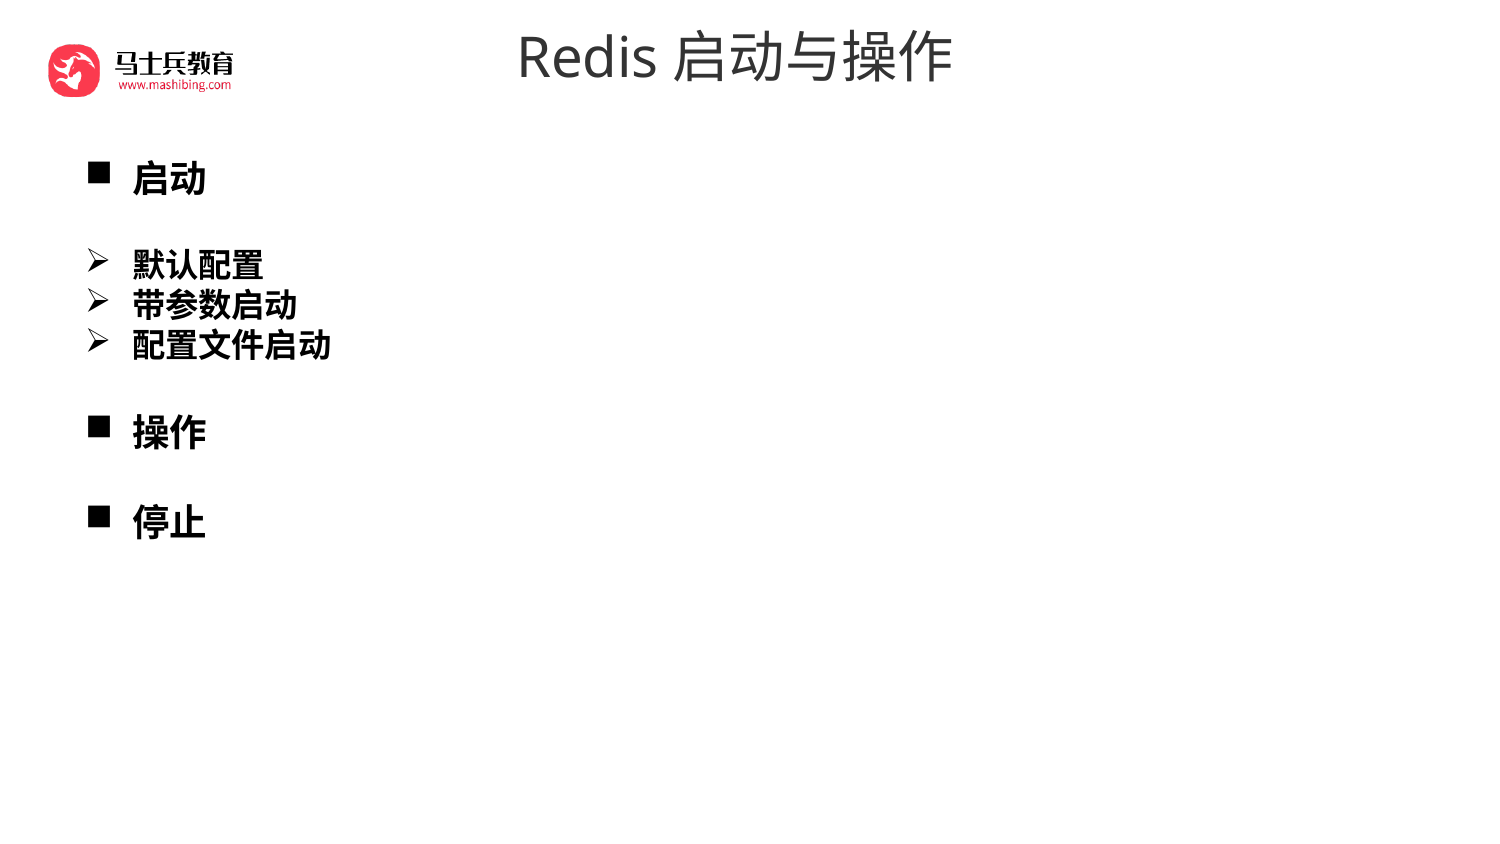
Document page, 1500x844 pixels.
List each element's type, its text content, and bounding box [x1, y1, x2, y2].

picture [46, 43, 233, 98]
text_box Redis启动与操作 [376, 0, 1094, 111]
text_box 启动 默认配置 带参数启动 配置文件启动 操作 停止 [70, 147, 641, 552]
